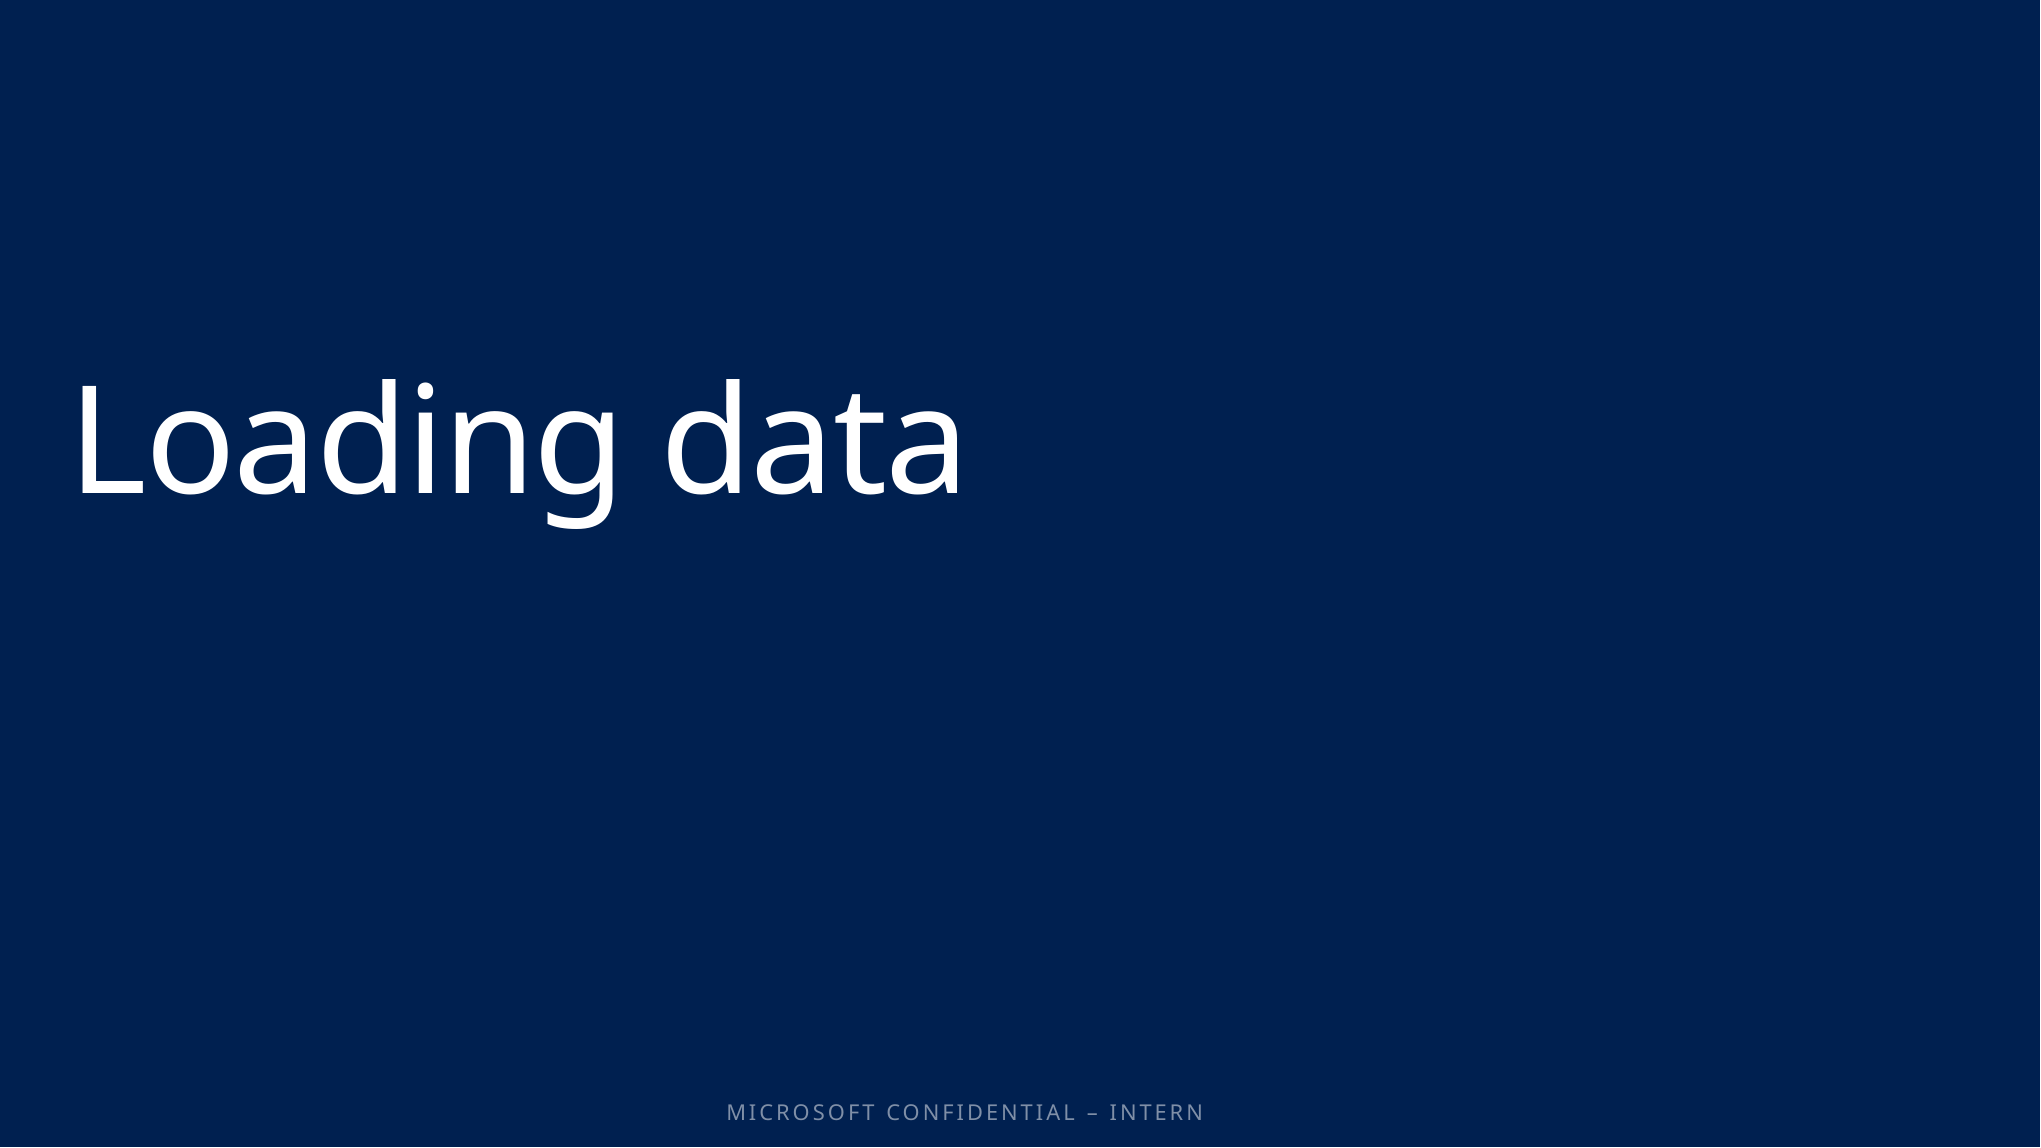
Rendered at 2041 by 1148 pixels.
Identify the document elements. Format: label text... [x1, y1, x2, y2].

title Loading data [45, 348, 1996, 543]
